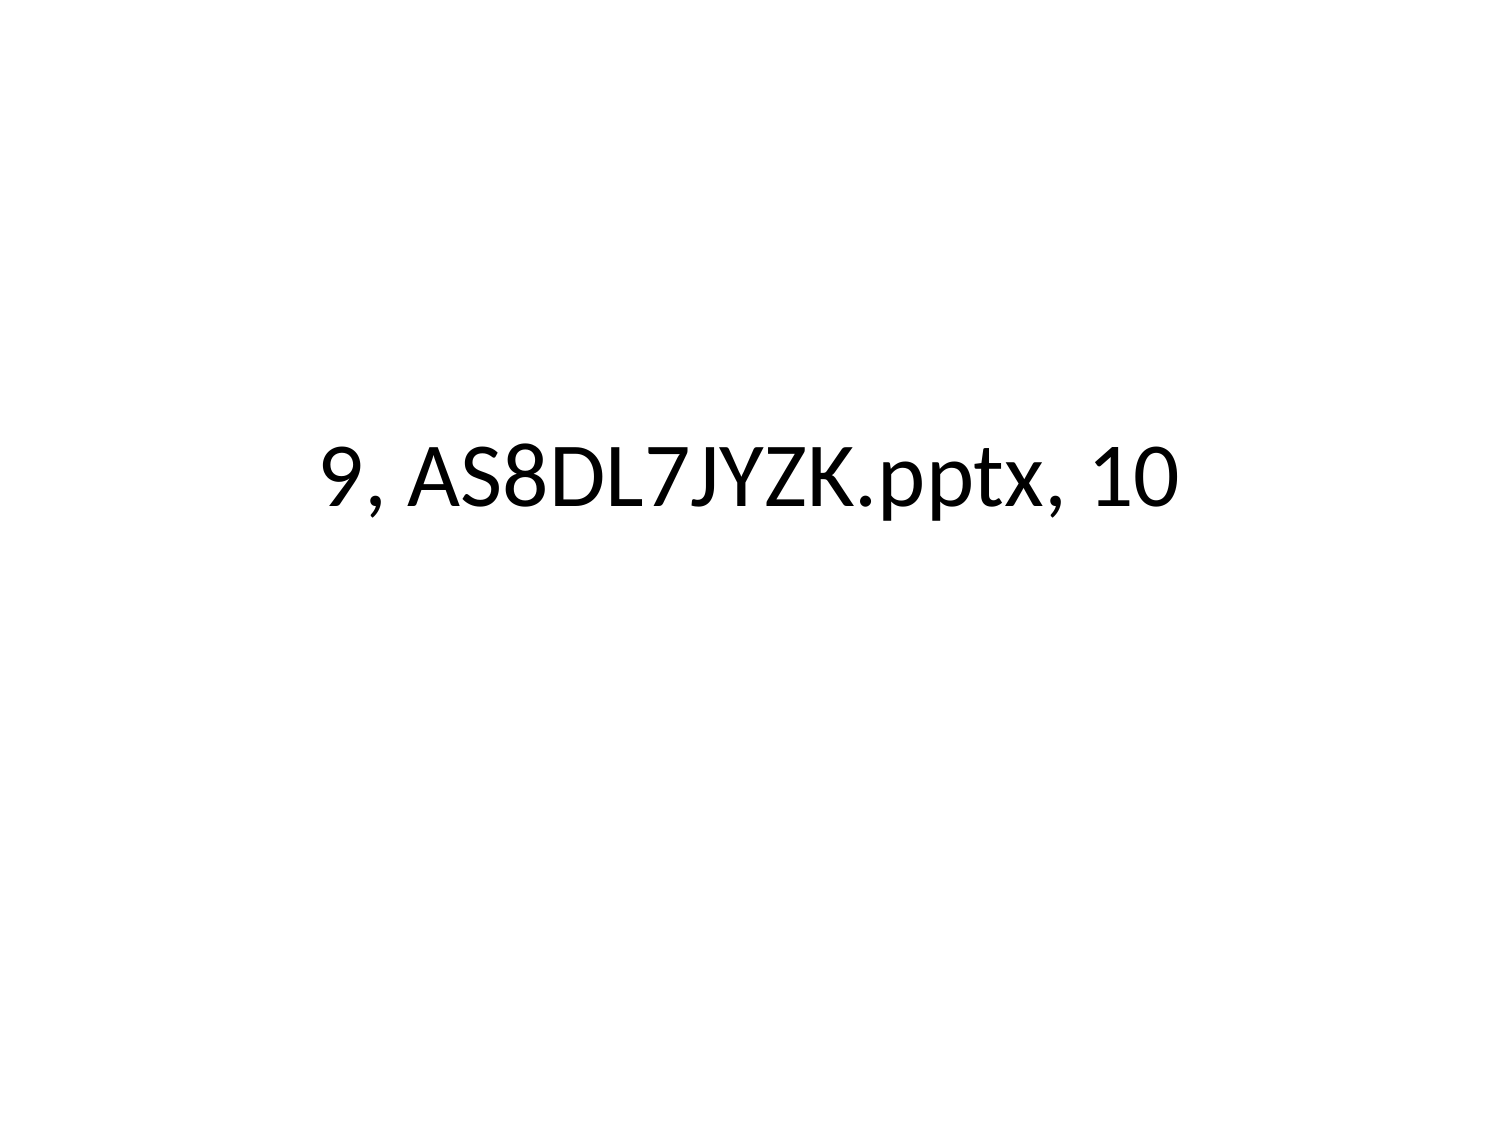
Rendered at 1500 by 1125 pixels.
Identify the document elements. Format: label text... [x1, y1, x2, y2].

title 9, AS8DL7JYZK.pptx, 10 [112, 349, 1388, 591]
